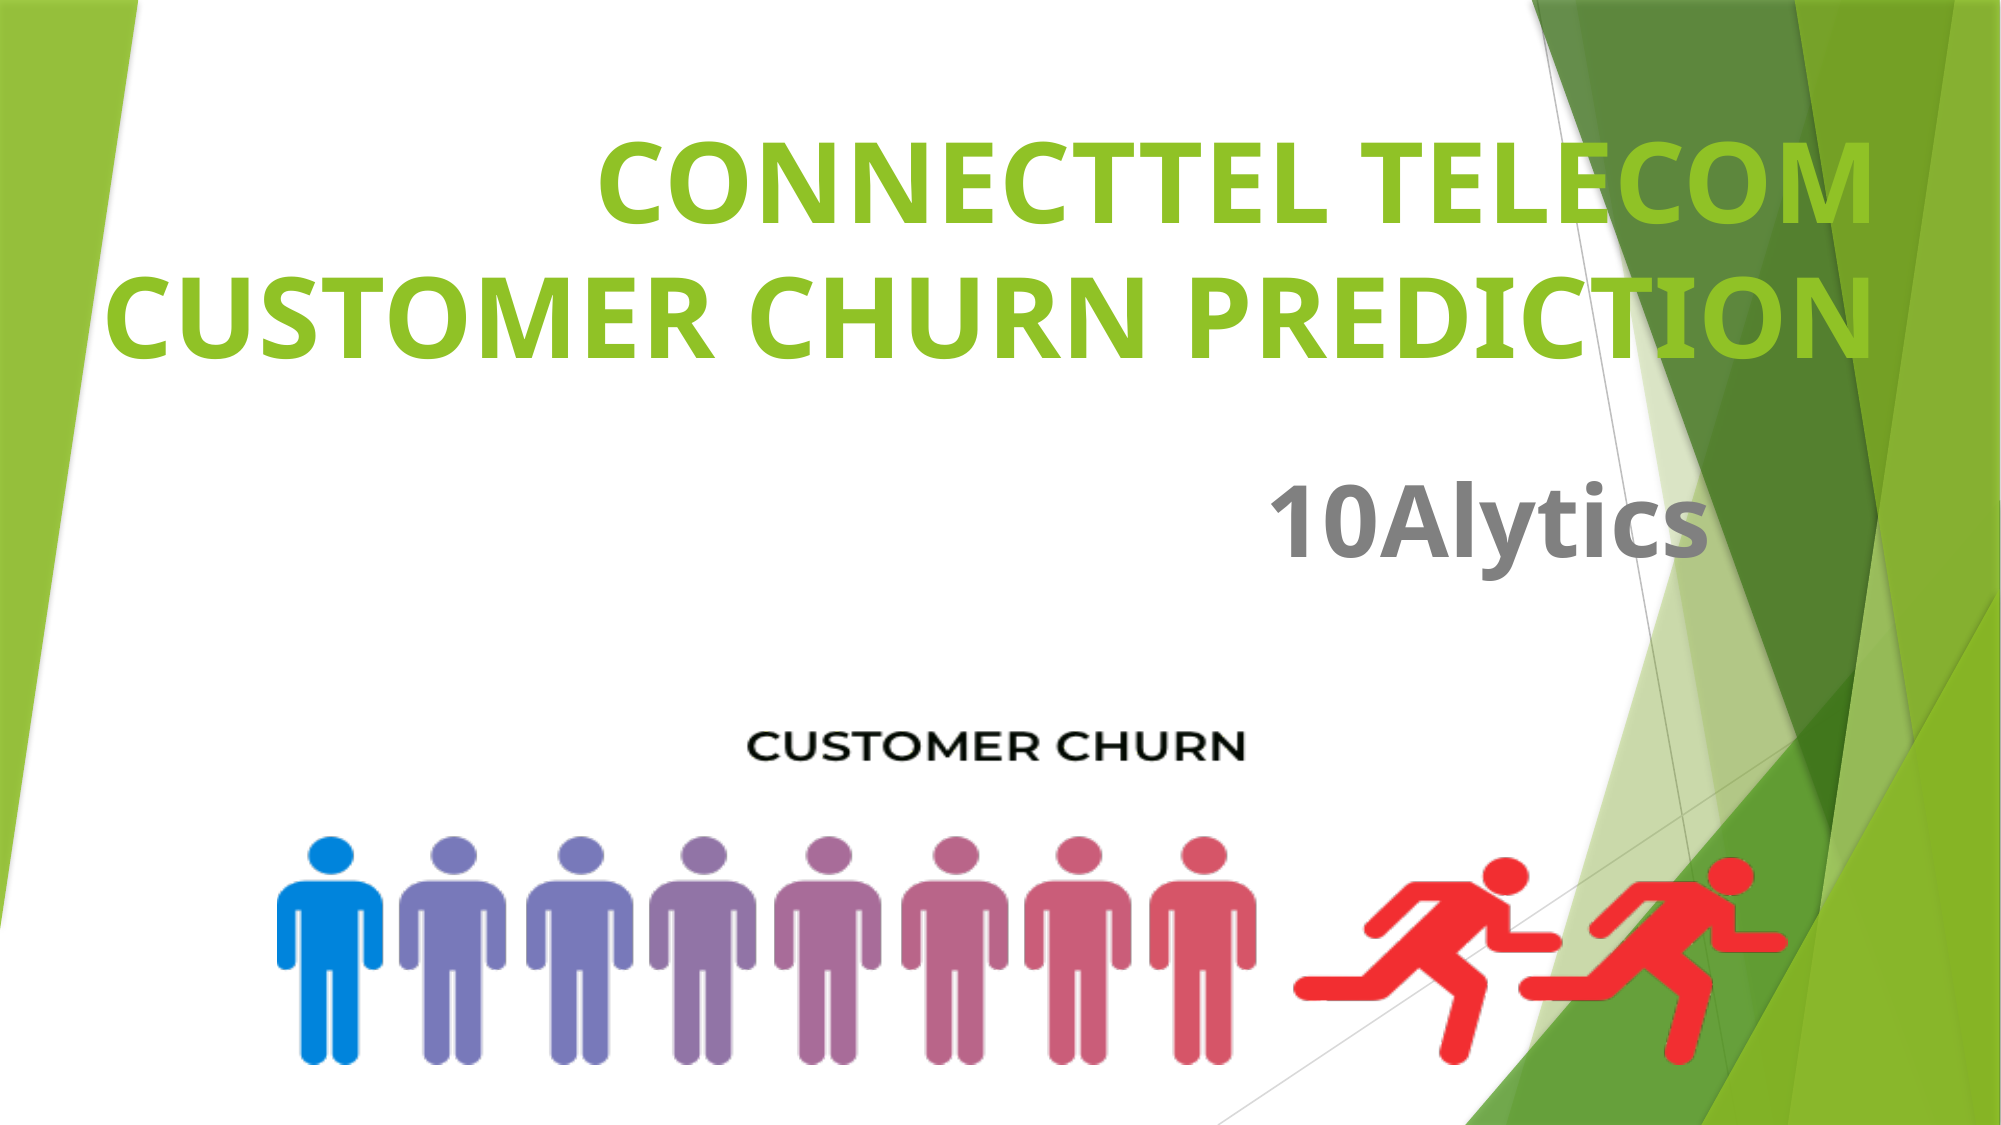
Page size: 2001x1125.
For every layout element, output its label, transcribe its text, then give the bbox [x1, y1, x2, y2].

subtitle 10Alytics [227, 449, 1728, 722]
picture [276, 729, 1788, 1066]
title CONNECTTEL TELECOM CUSTOMER CHURN PREDICTION [59, 0, 1895, 389]
